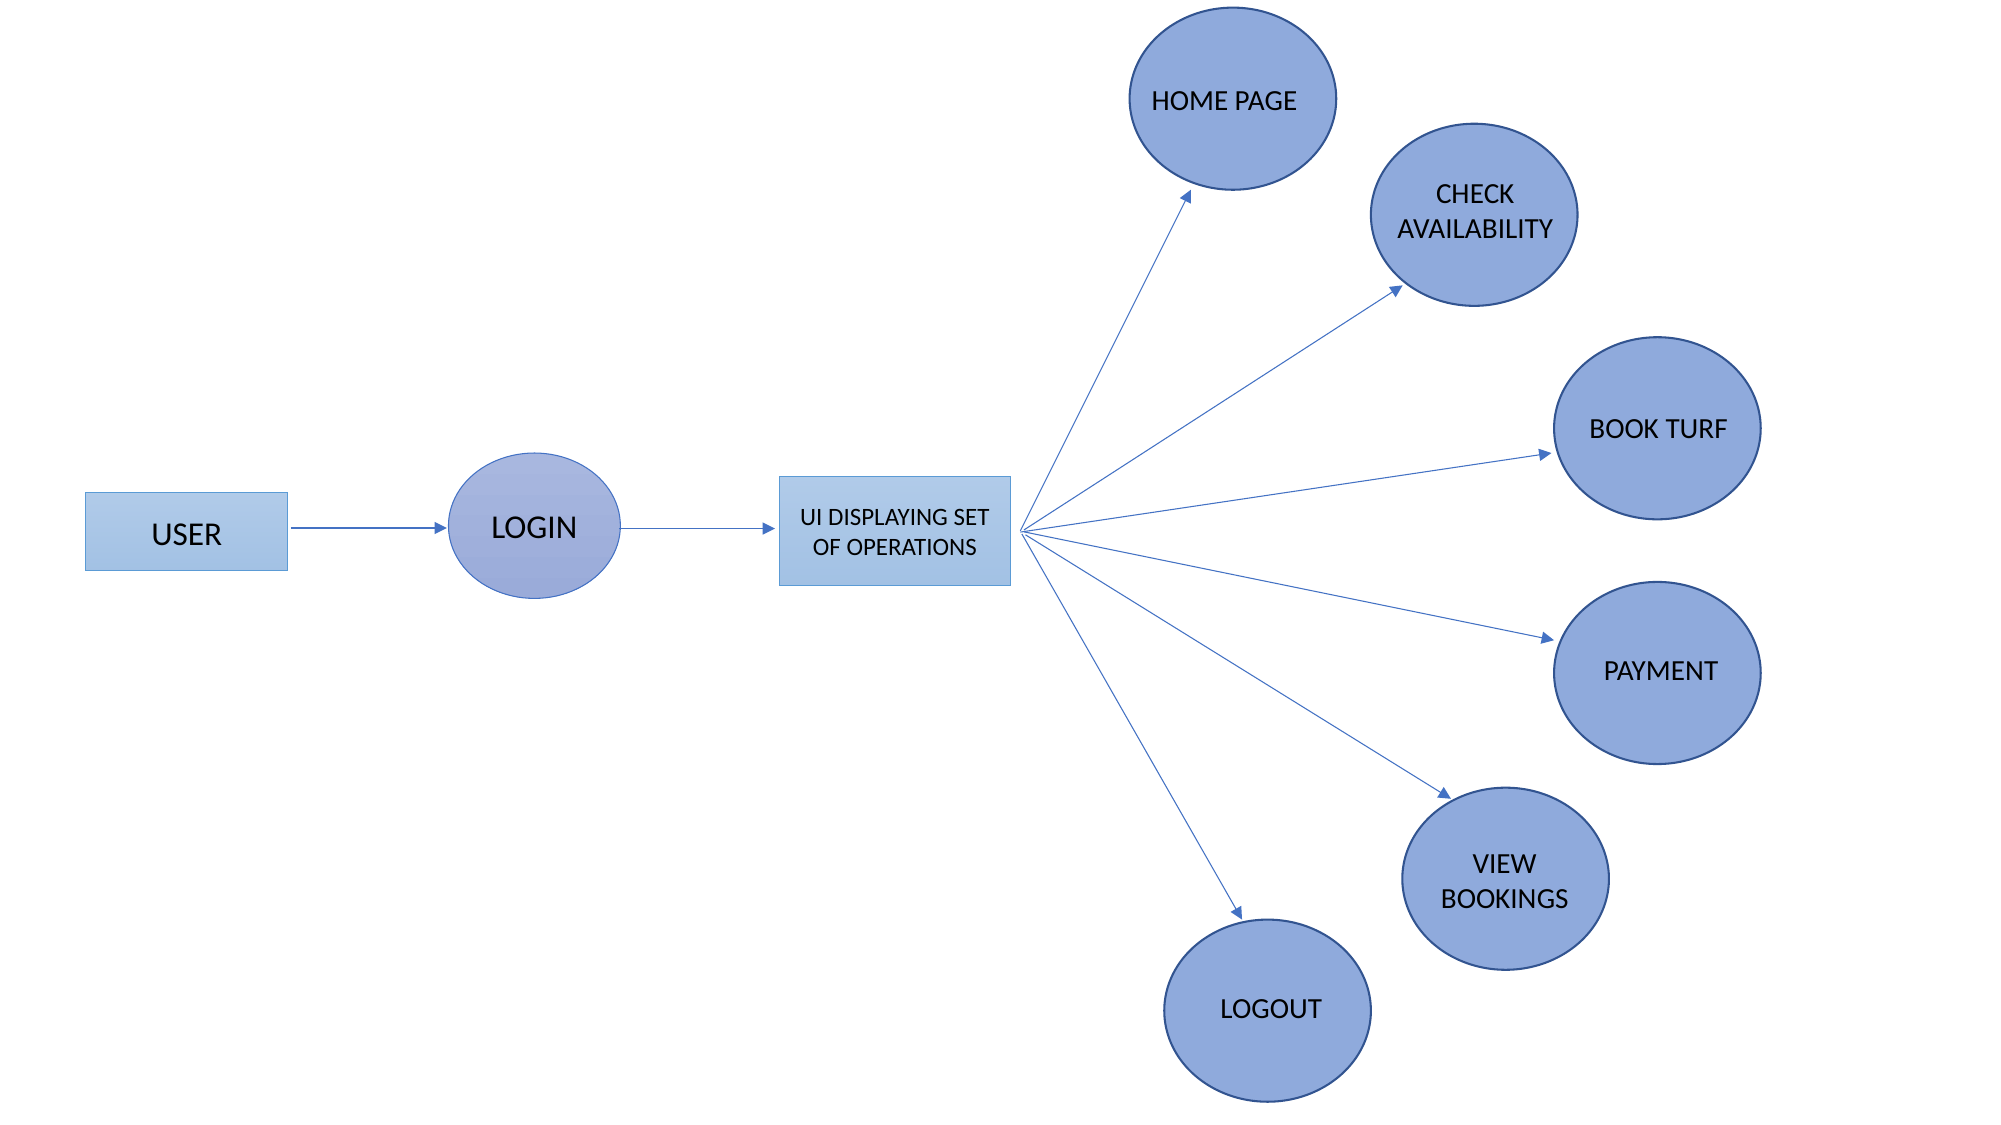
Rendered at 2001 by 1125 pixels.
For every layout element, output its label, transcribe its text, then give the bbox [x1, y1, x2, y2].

text_box LOGOUT [1159, 982, 1384, 1033]
text_box [1166, 1033, 1369, 1103]
text_box CHECK AVAILABILITY [1347, 167, 1603, 252]
text_box [1558, 580, 1757, 644]
text_box BOOK TURF [1543, 402, 1775, 452]
text_box [1168, 918, 1367, 982]
text_box HOME PAGE [1112, 73, 1337, 124]
text_box [1385, 122, 1564, 167]
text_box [1023, 531, 1554, 641]
text_box [1413, 922, 1598, 971]
text_box [1412, 786, 1599, 837]
text_box PAYMENT [1539, 644, 1784, 694]
text_box LOGIN [447, 452, 621, 599]
text_box [1557, 336, 1758, 402]
text_box UI DISPLAYING SET OF OPERATIONS [779, 476, 1011, 586]
text_box [1132, 6, 1334, 73]
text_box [1021, 533, 1243, 920]
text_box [1191, 453, 1552, 531]
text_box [1020, 189, 1191, 531]
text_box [1243, 534, 1451, 799]
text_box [1023, 285, 1403, 530]
text_box USER [85, 492, 288, 571]
text_box [1132, 124, 1334, 191]
text_box VIEW BOOKINGS [1393, 837, 1617, 922]
text_box [1378, 252, 1570, 307]
text_box [1555, 694, 1760, 766]
text_box [1556, 452, 1759, 521]
